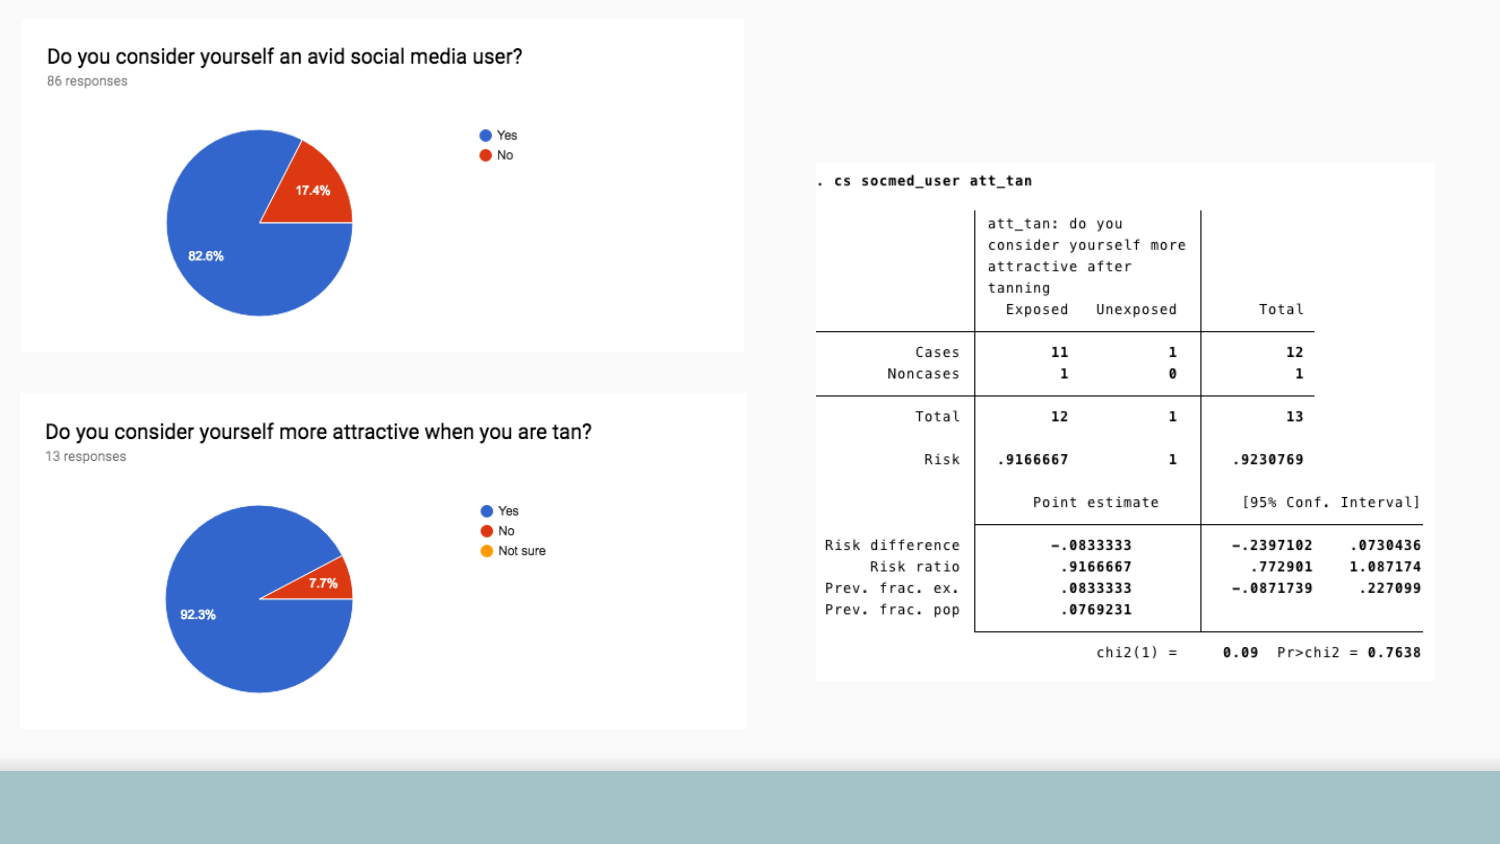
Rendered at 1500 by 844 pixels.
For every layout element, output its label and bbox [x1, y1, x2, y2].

picture [19, 393, 747, 729]
picture [815, 162, 1436, 681]
picture [22, 18, 744, 352]
